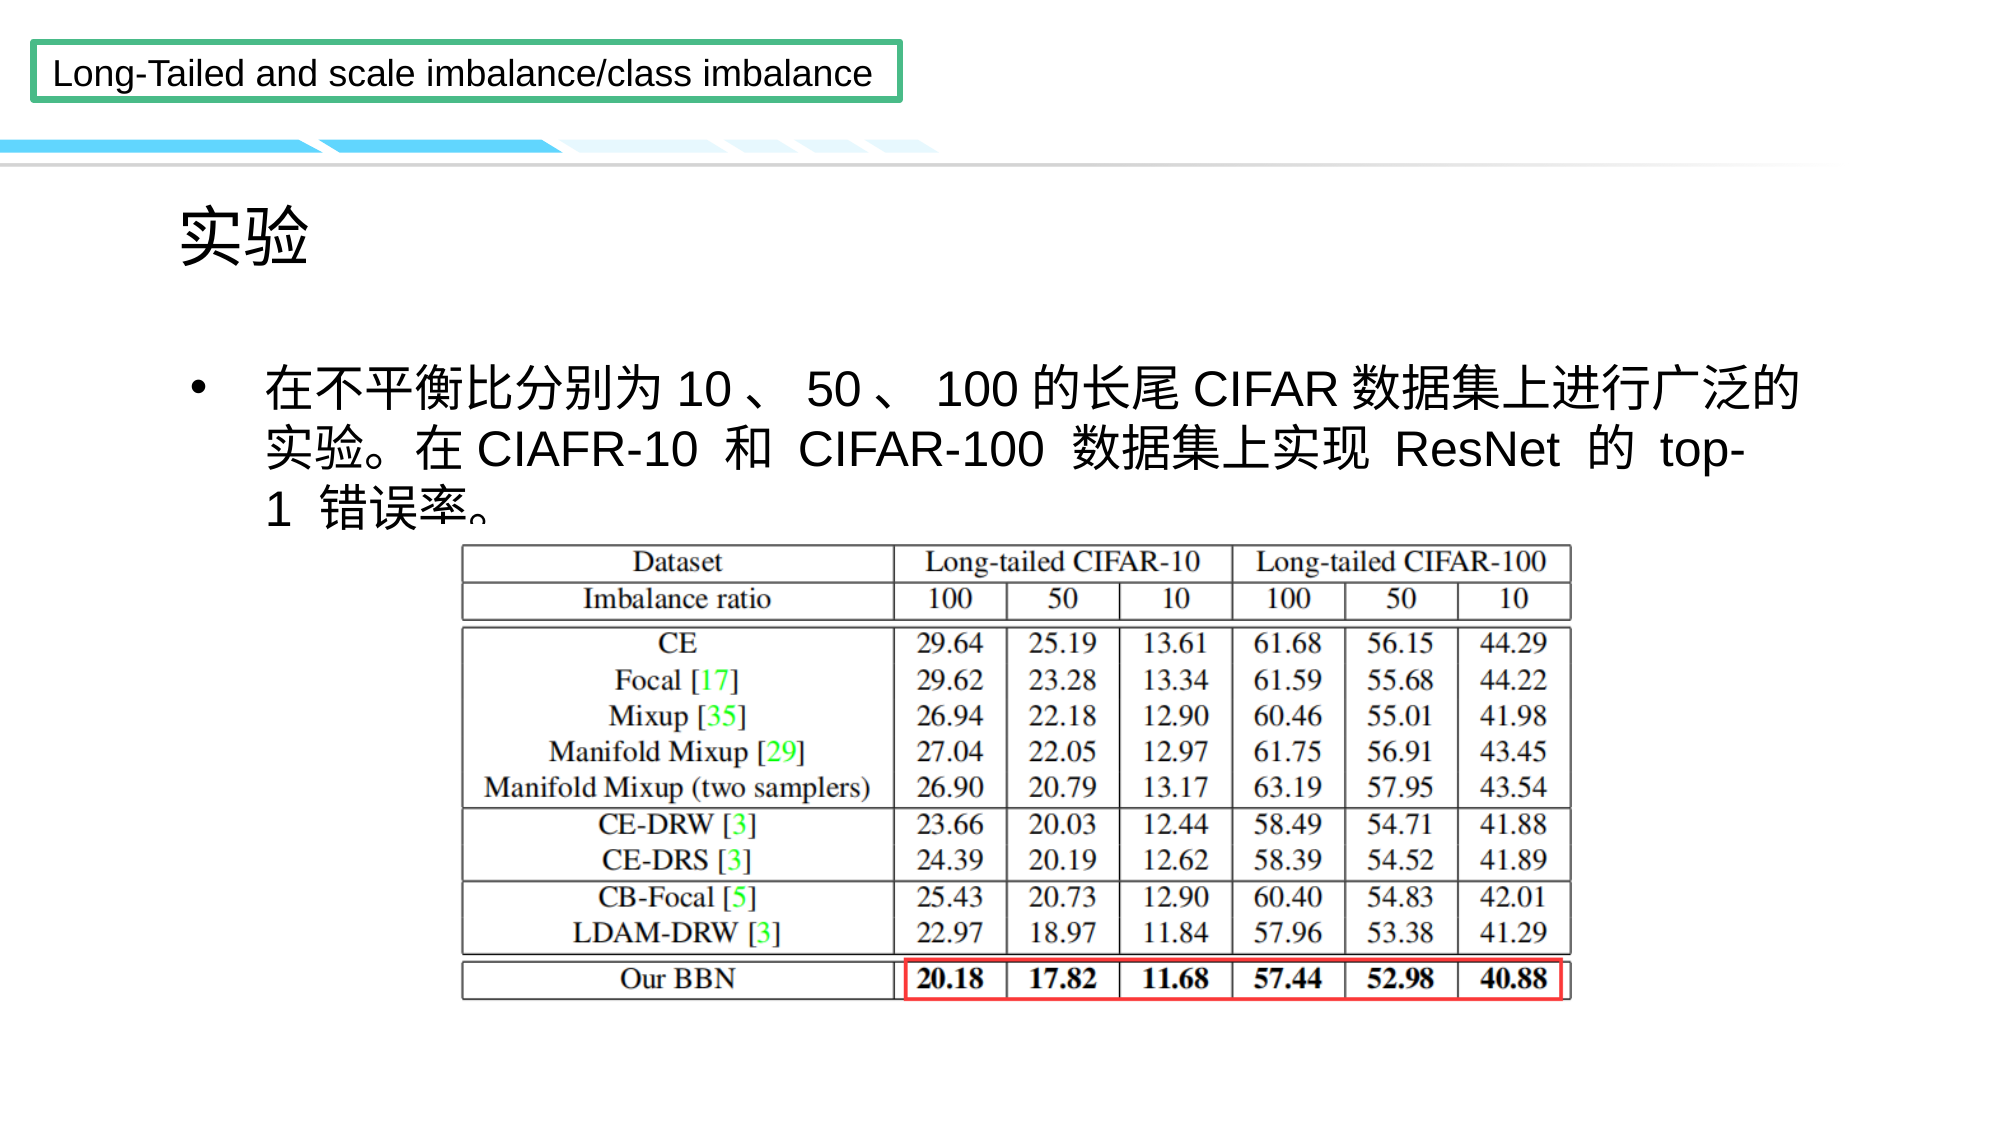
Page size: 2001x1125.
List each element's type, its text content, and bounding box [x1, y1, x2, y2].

picture [0, 163, 1851, 167]
list 在不平衡比分别为10、50、100的长尾CIFAR数据集上进行广泛的实验。在CIAFR-10 和 CIFAR-100 数据集上实现 ResNet 的 top-1 错误率。 [174, 348, 1850, 416]
picture [437, 524, 1601, 1019]
